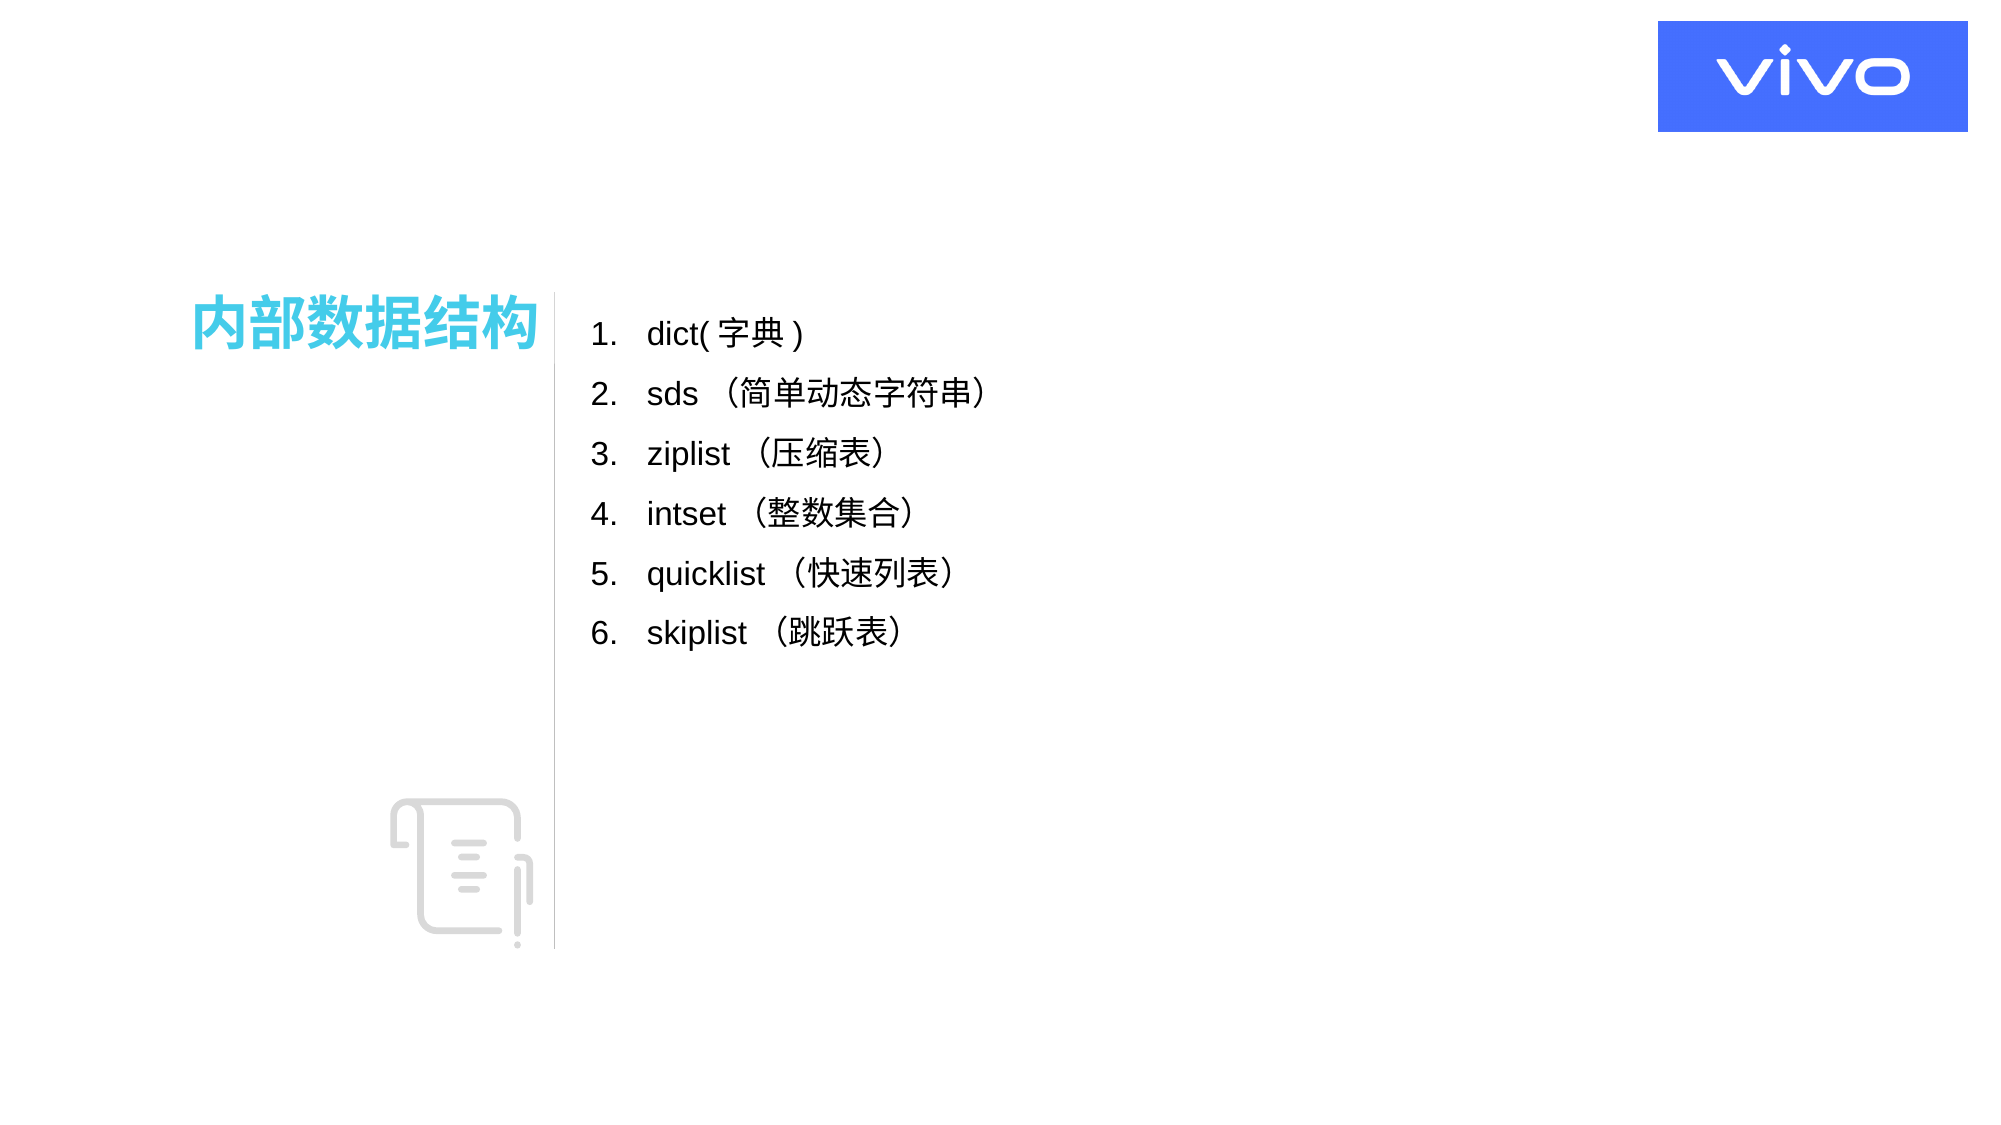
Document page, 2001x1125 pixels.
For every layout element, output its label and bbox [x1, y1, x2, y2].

picture [1658, 21, 1968, 132]
text_box [124, 278, 1890, 949]
